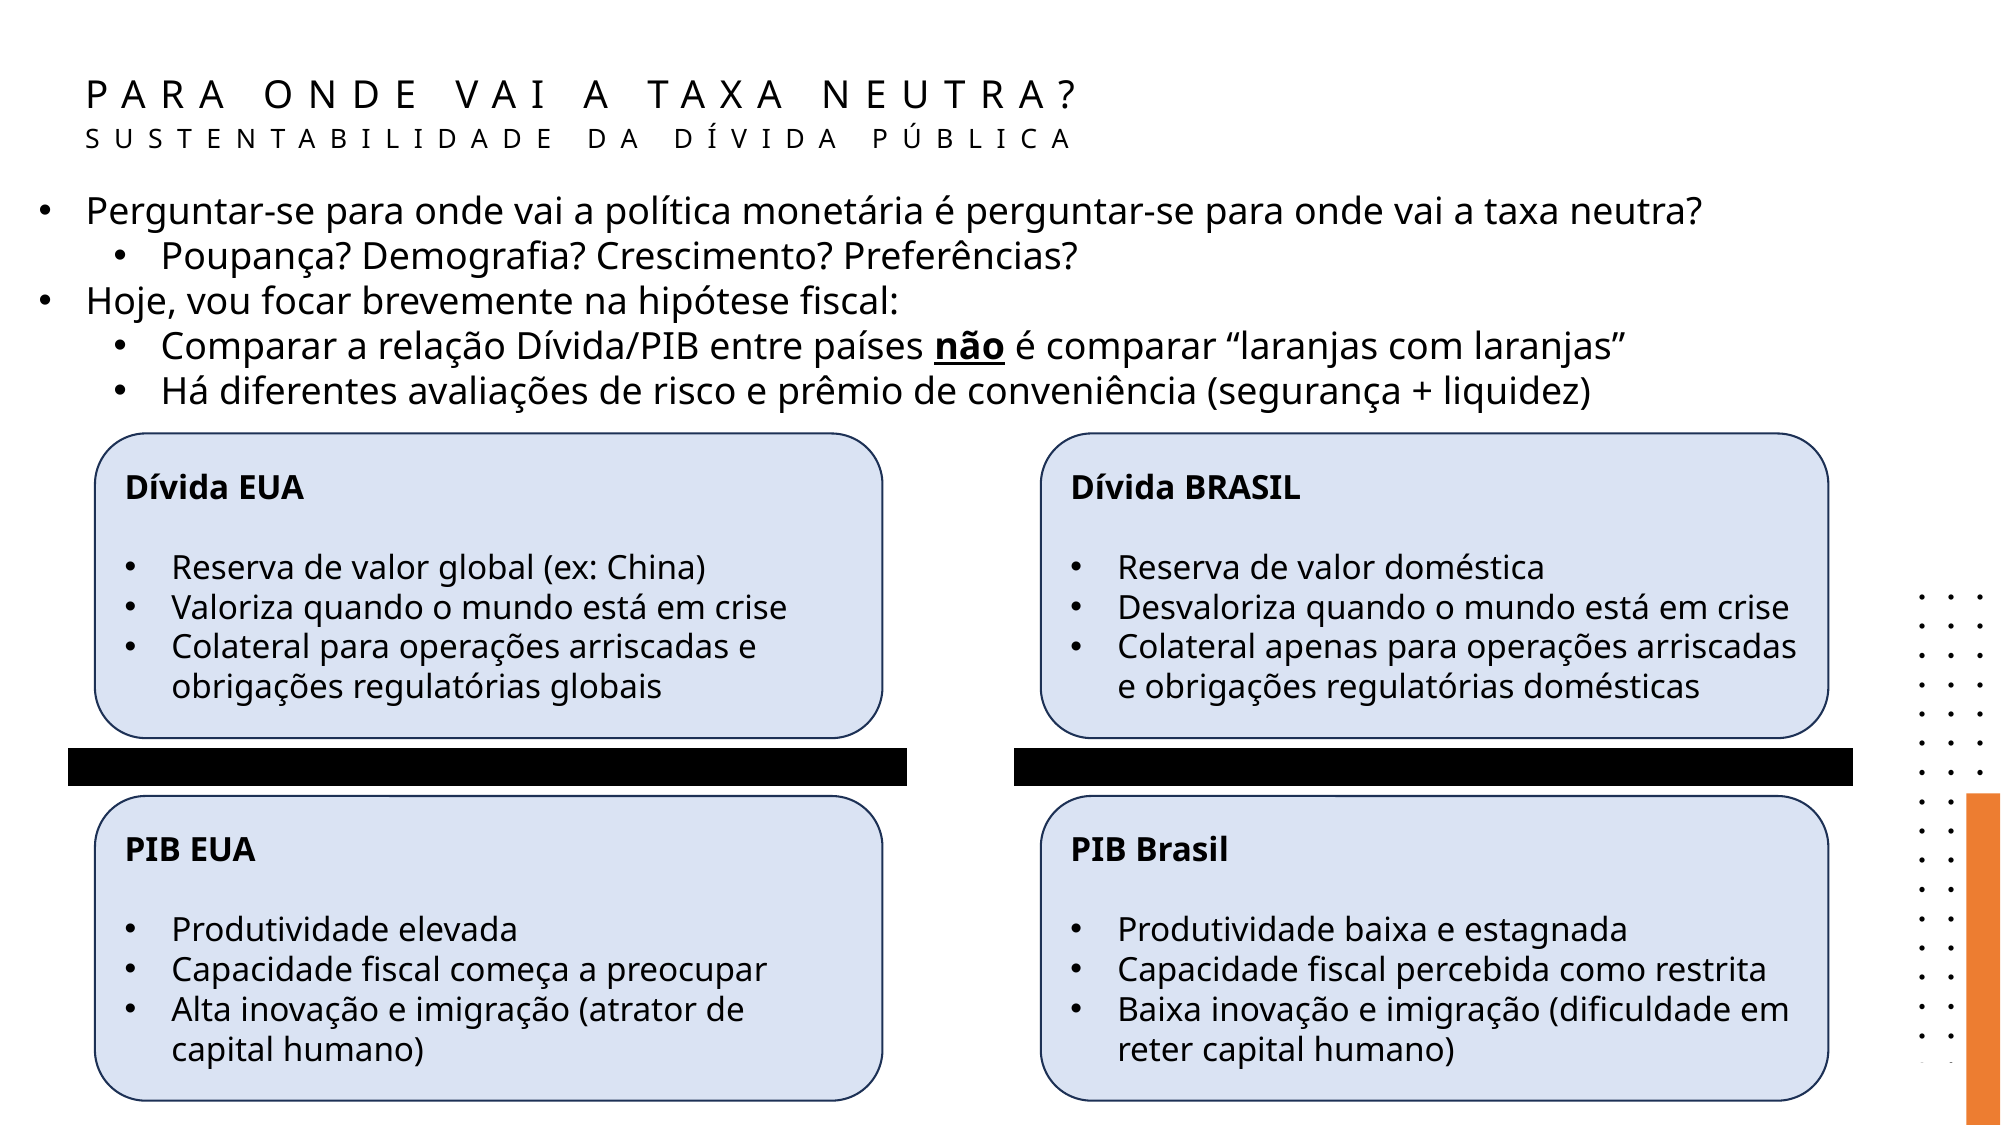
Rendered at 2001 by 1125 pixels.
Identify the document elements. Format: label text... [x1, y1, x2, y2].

text_box PIB EUA Produtividade elevada Capacidade fiscal começa a preocupar Alta inovação e imigração (atrator de capital humano) [93, 794, 884, 1102]
text_box Perguntar-se para onde vai a política monetária é perguntar-se para onde vai a taxa neutra? Poupança? Demografia? Crescimento? Preferências? Hoje, vou focar brevemente na hipótese fiscal: Comparar a relação Dívida/PIB entre países não é comparar “laranjas com laranjas” Há diferentes avaliações de risco e prêmio de conveniência (segurança + liquidez) [23, 179, 1719, 420]
text_box [68, 748, 907, 786]
text_box Dívida BRASIL Reserva de valor doméstica Desvaloriza quando o mundo está em crise Colateral apenas para operações arriscadas e obrigações regulatórias domésticas [1039, 432, 1830, 740]
title Para onde vai a taxa neutra? Sustentabilidade da dívida pública [70, 52, 1880, 162]
text_box Dívida EUA Reserva de valor global (ex: China) Valoriza quando o mundo está em crise Colateral para operações arriscadas e obrigações regulatórias globais [93, 432, 884, 740]
text_box PIB Brasil Produtividade baixa e estagnada Capacidade fiscal percebida como restrita Baixa inovação e imigração (dificuldade em reter capital humano) [1039, 794, 1830, 1102]
picture [1907, 582, 1994, 1064]
text_box [1014, 748, 1853, 786]
